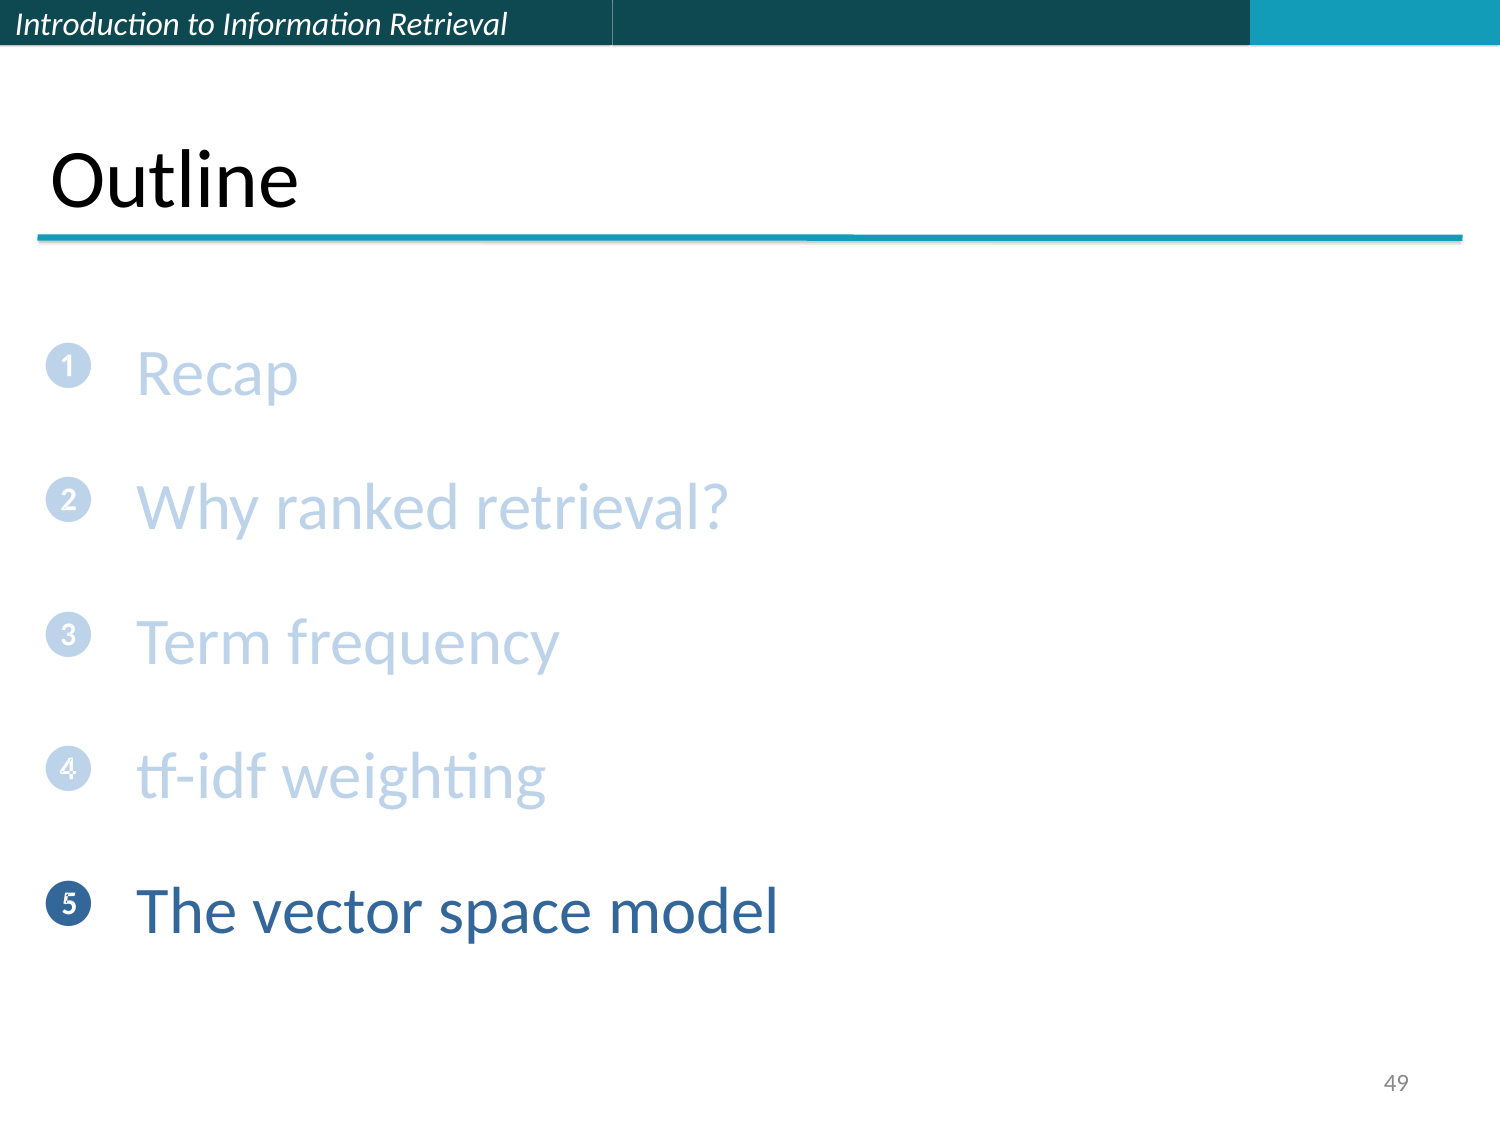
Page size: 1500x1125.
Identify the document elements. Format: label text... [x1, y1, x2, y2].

title Outline [34, 16, 1385, 232]
text_box Recap Why ranked retrieval? Term frequency tf-idf weighting The vector space model [22, 281, 1418, 1057]
slide_number 49 [1074, 1058, 1425, 1105]
